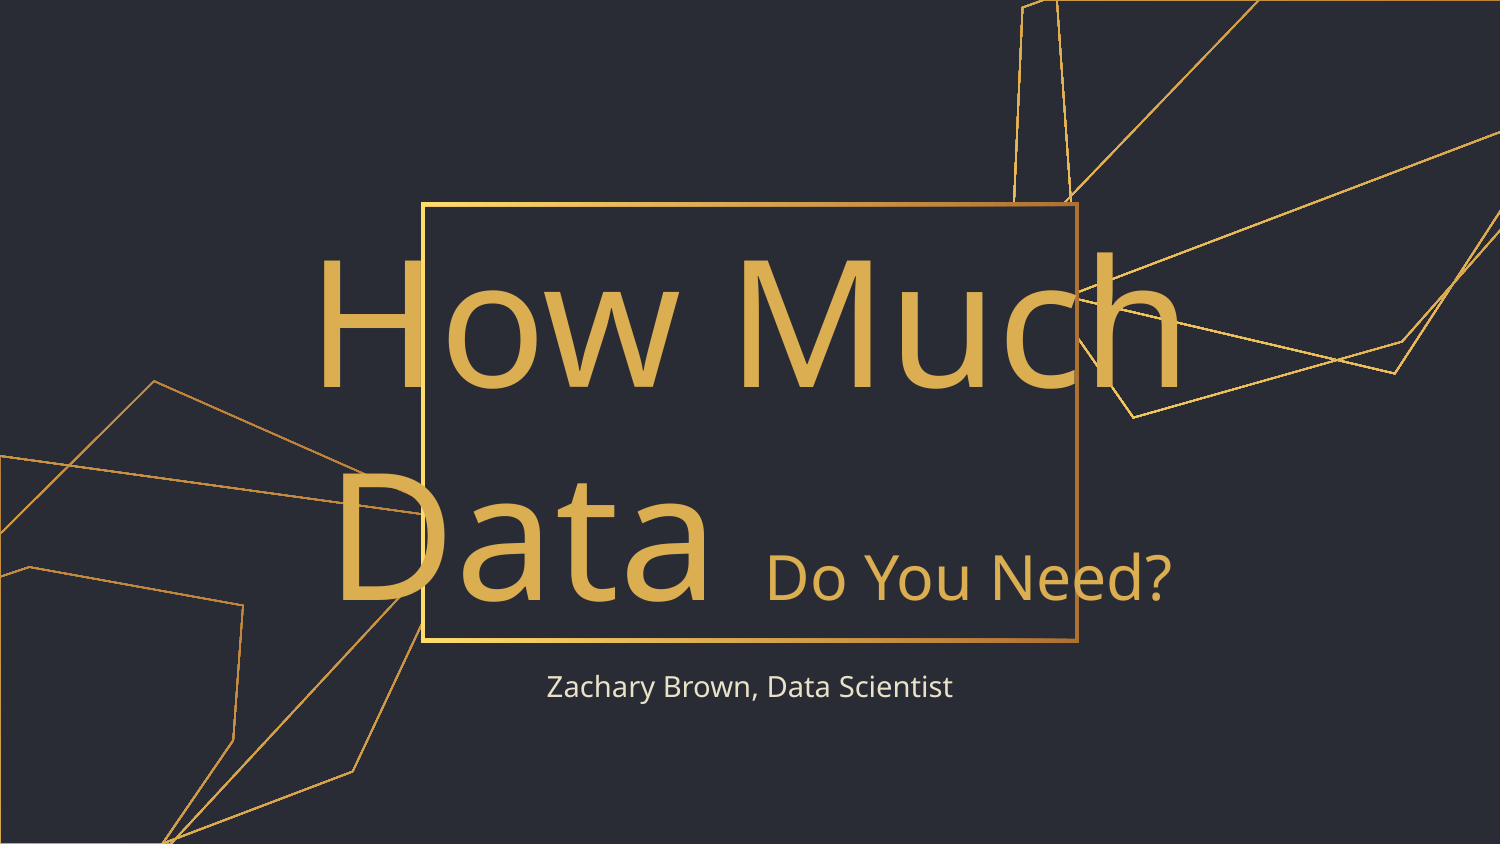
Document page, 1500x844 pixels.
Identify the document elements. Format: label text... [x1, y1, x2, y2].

title How Much Data Do You Need? [194, 268, 1306, 579]
subtitle Zachary Brown, Data Scientist [336, 640, 1164, 730]
